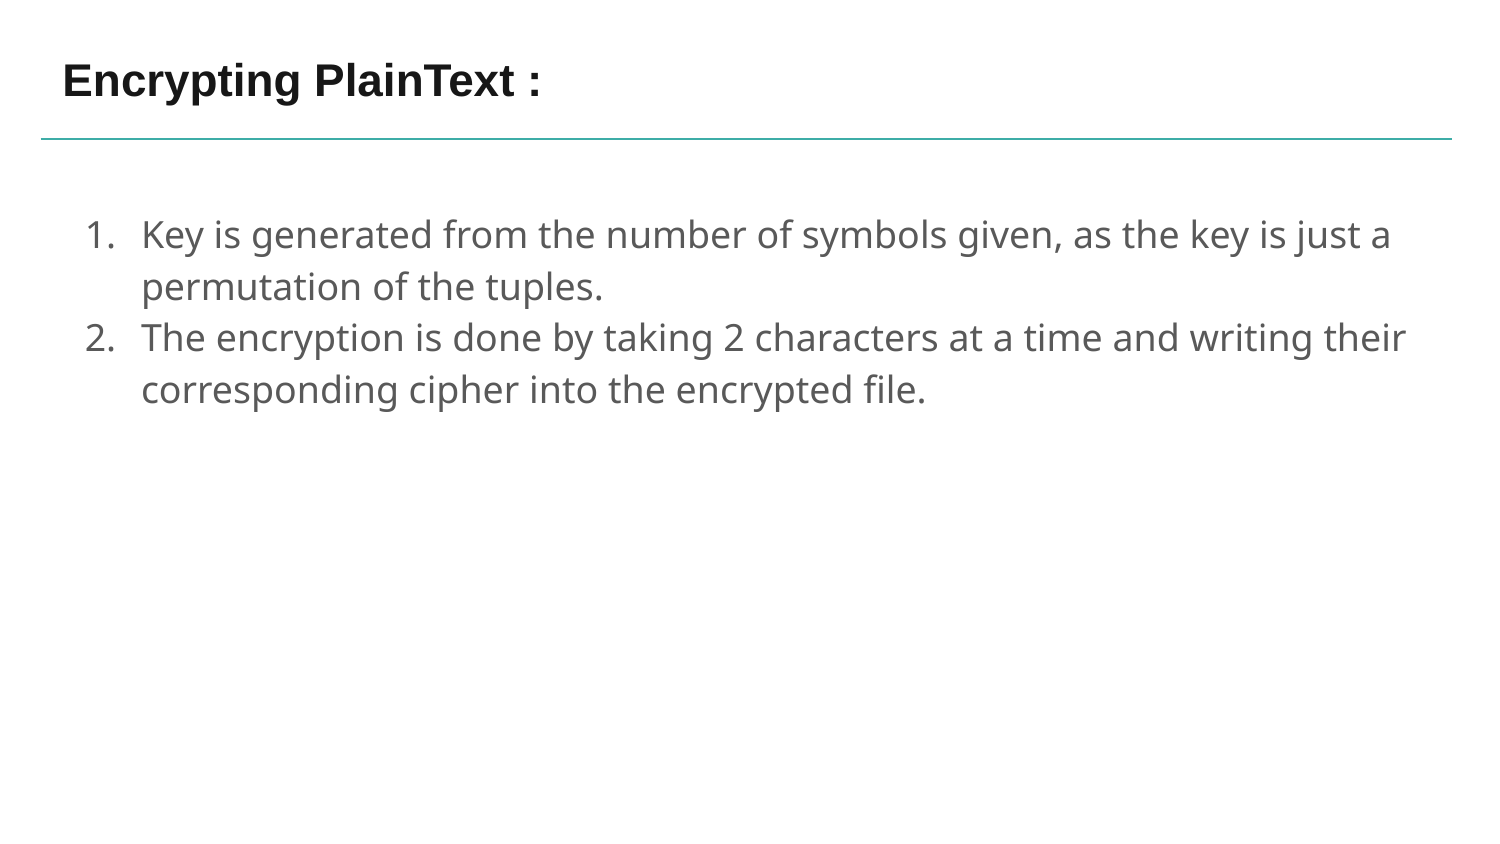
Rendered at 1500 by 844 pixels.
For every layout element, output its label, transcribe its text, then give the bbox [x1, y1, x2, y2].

list Key is generated from the number of symbols given, as the key is just a permutation of the tuples. The encryption is done by taking 2 characters at a time and writing their corresponding cipher into the encrypted file. [51, 189, 1449, 750]
title Encrypting PlainText : [47, 27, 1446, 122]
